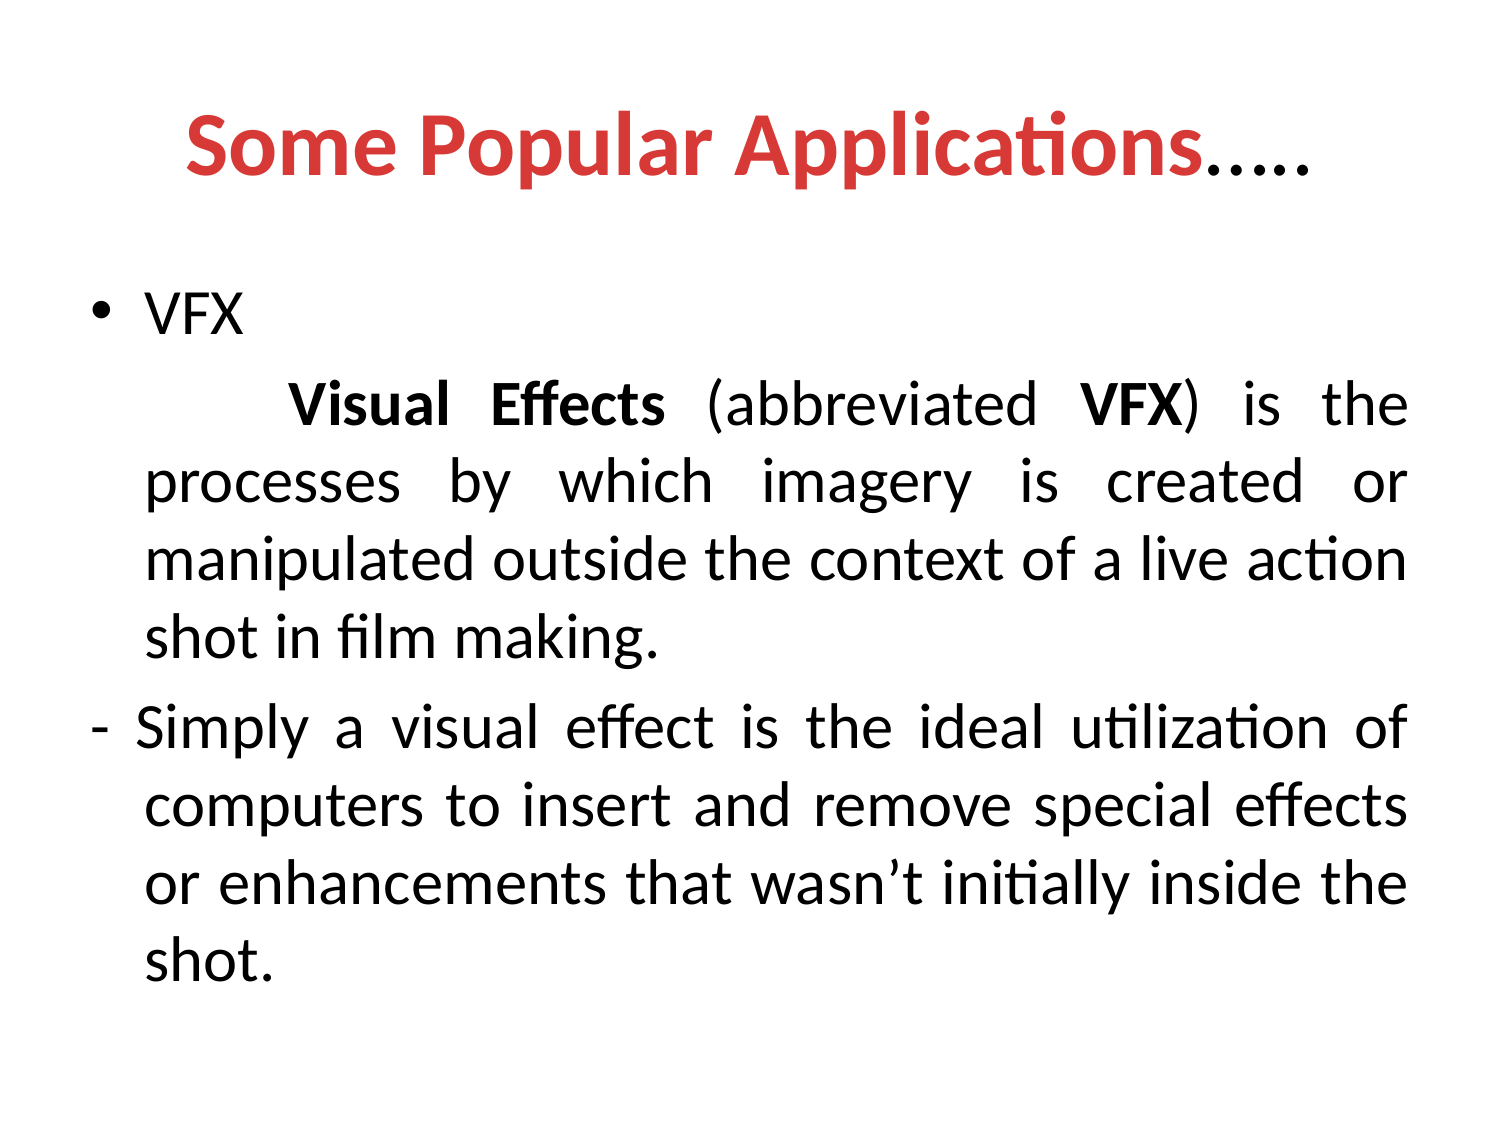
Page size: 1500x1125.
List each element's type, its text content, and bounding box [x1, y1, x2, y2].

list VFX Visual Effects (abbreviated VFX) is the processes by which imagery is created or manipulated outside the context of a live action shot in film making. - Simply a visual effect is the ideal utilization of computers to insert and remove special effects or enhancements that wasn’t initially inside the shot. [75, 262, 1425, 1005]
title Some Popular Applications….. [75, 45, 1425, 233]
